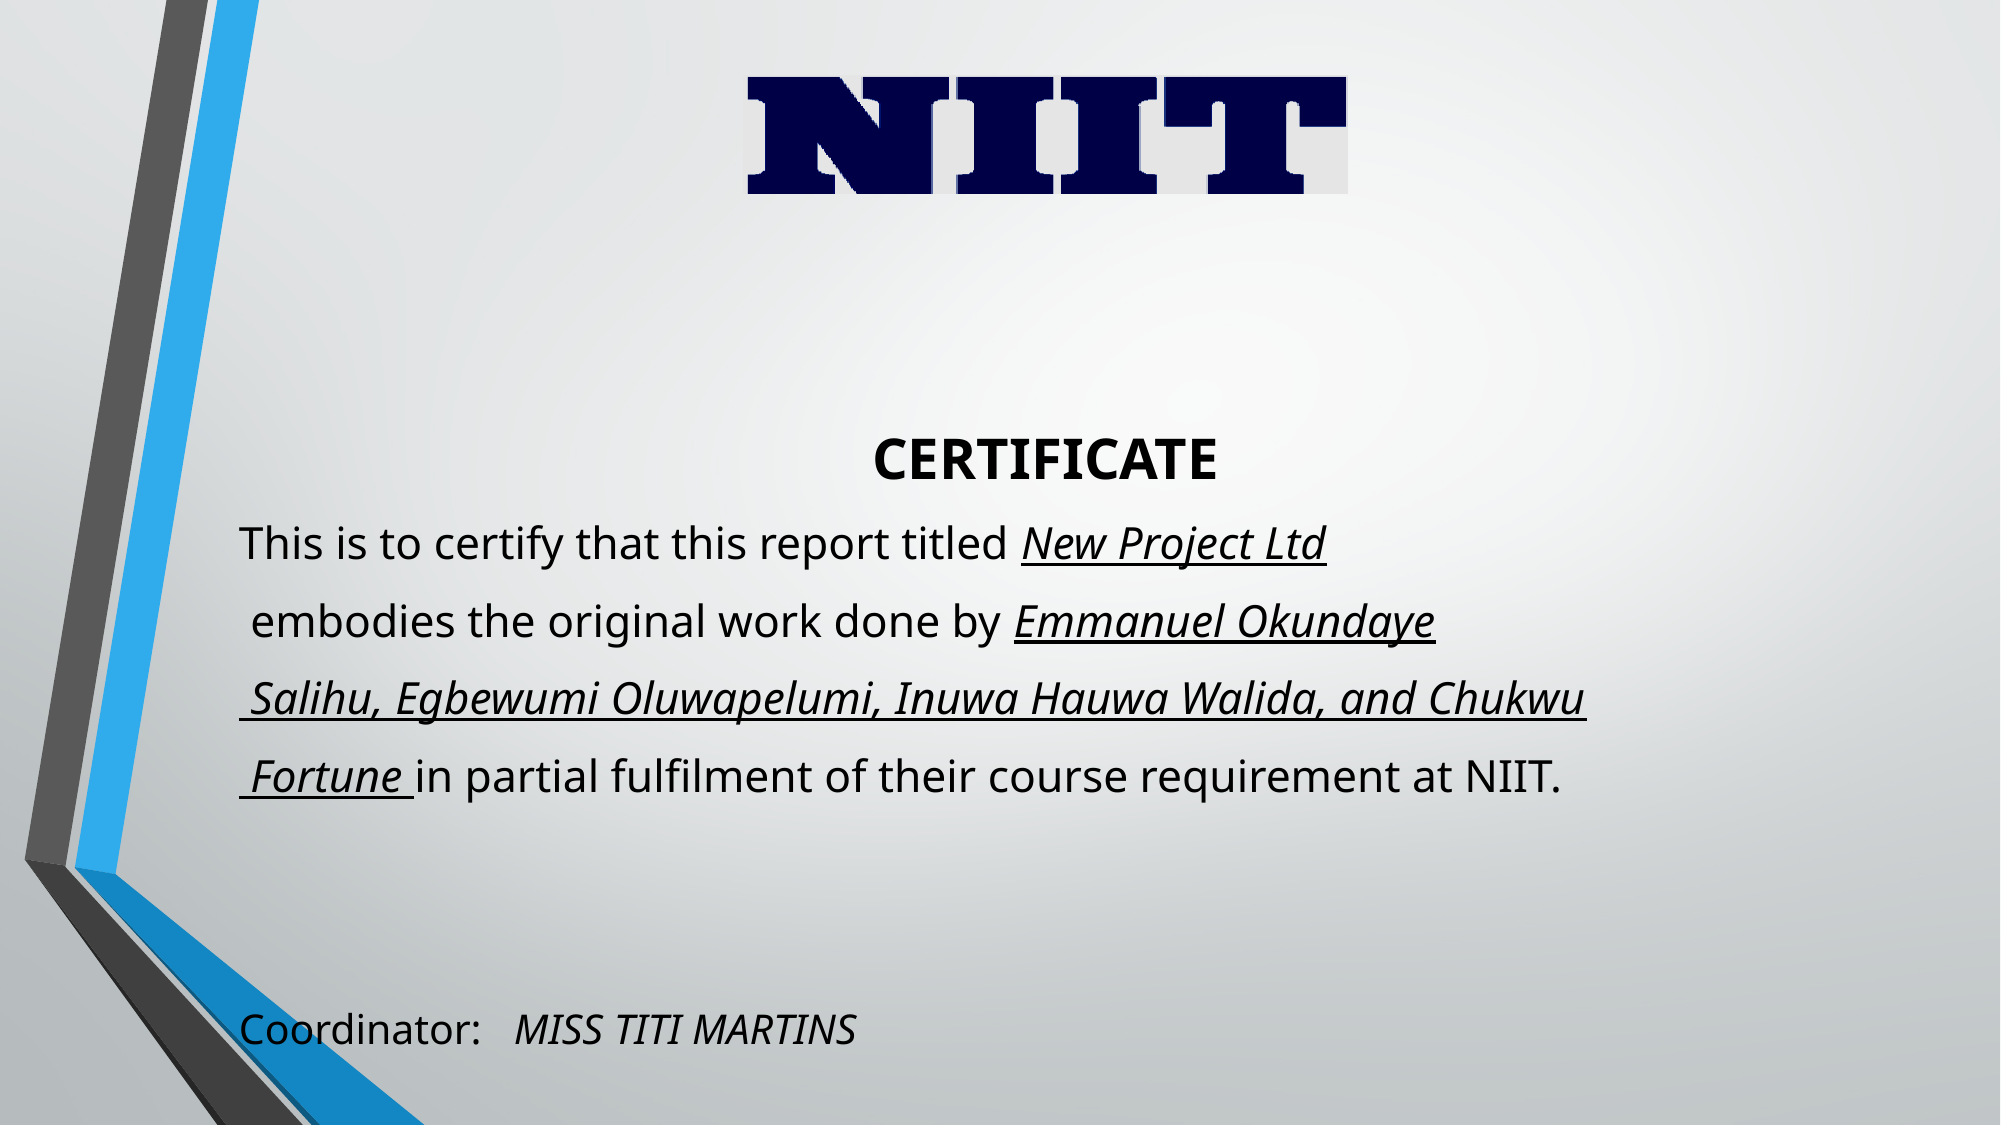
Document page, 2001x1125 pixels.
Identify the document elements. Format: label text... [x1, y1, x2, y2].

picture [743, 74, 1348, 194]
list CERTIFICATE This is to certify that this report titled New Project Ltd embodies the original work done by Emmanuel Okundaye Salihu, Egbewumi Oluwapelumi, Inuwa Hauwa Walida, and Chukwu Fortune in partial fulfilment of their course requirement at NIIT. Coordinator: MISS TITI MARTINS [223, 243, 1868, 1068]
